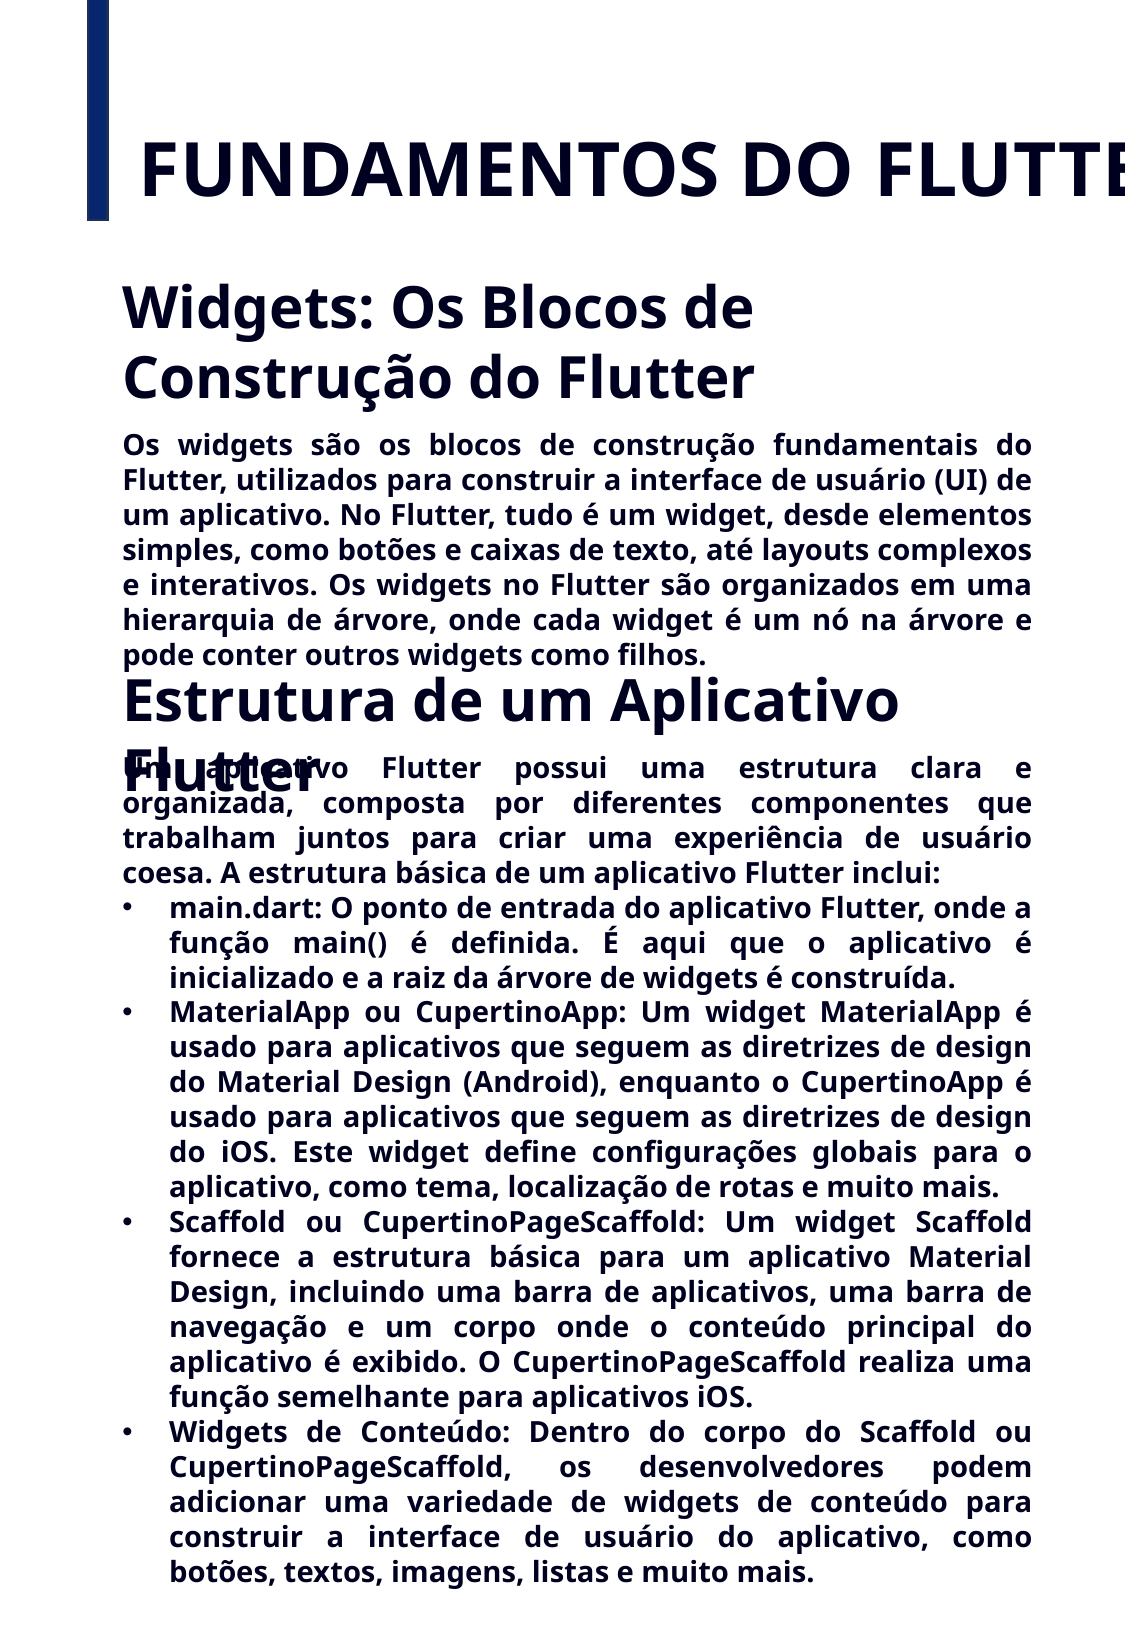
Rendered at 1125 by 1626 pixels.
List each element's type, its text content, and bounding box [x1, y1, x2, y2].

text_box Os widgets são os blocos de construção fundamentais do Flutter, utilizados para construir a interface de usuário (UI) de um aplicativo. No Flutter, tudo é um widget, desde elementos simples, como botões e caixas de texto, até layouts complexos e interativos. Os widgets no Flutter são organizados em uma hierarquia de árvore, onde cada widget é um nó na árvore e pode conter outros widgets como filhos. [107, 418, 1048, 655]
text_box Um aplicativo Flutter possui uma estrutura clara e organizada, composta por diferentes componentes que trabalham juntos para criar uma experiência de usuário coesa. A estrutura básica de um aplicativo Flutter inclui: main.dart: O ponto de entrada do aplicativo Flutter, onde a função main() é definida. É aqui que o aplicativo é inicializado e a raiz da árvore de widgets é construída. MaterialApp ou CupertinoApp: Um widget MaterialApp é usado para aplicativos que seguem as diretrizes de design do Material Design (Android), enquanto o CupertinoApp é usado para aplicativos que seguem as diretrizes de design do iOS. Este widget define configurações globais para o aplicativo, como tema, localização de rotas e muito mais. Scaffold ou CupertinoPageScaffold: Um widget Scaffold fornece a estrutura básica para um aplicativo Material Design, incluindo uma barra de aplicativos, uma barra de navegação e um corpo onde o conteúdo principal do aplicativo é exibido. O CupertinoPageScaffold realiza uma função semelhante para aplicativos iOS. Widgets de Conteúdo: Dentro do corpo do Scaffold ou CupertinoPageScaffold, os desenvolvedores podem adicionar uma variedade de widgets de conteúdo para construir a interface de usuário do aplicativo, como botões, textos, imagens, listas e muito mais. [107, 741, 1048, 1596]
text_box Estrutura de um Aplicativo Flutter [107, 655, 1083, 811]
text_box Widgets: Os Blocos de Construção do Flutter [107, 262, 1083, 418]
text_box FUNDAMENTOS DO FLUTTER [124, 113, 1125, 219]
text_box [87, 0, 109, 221]
